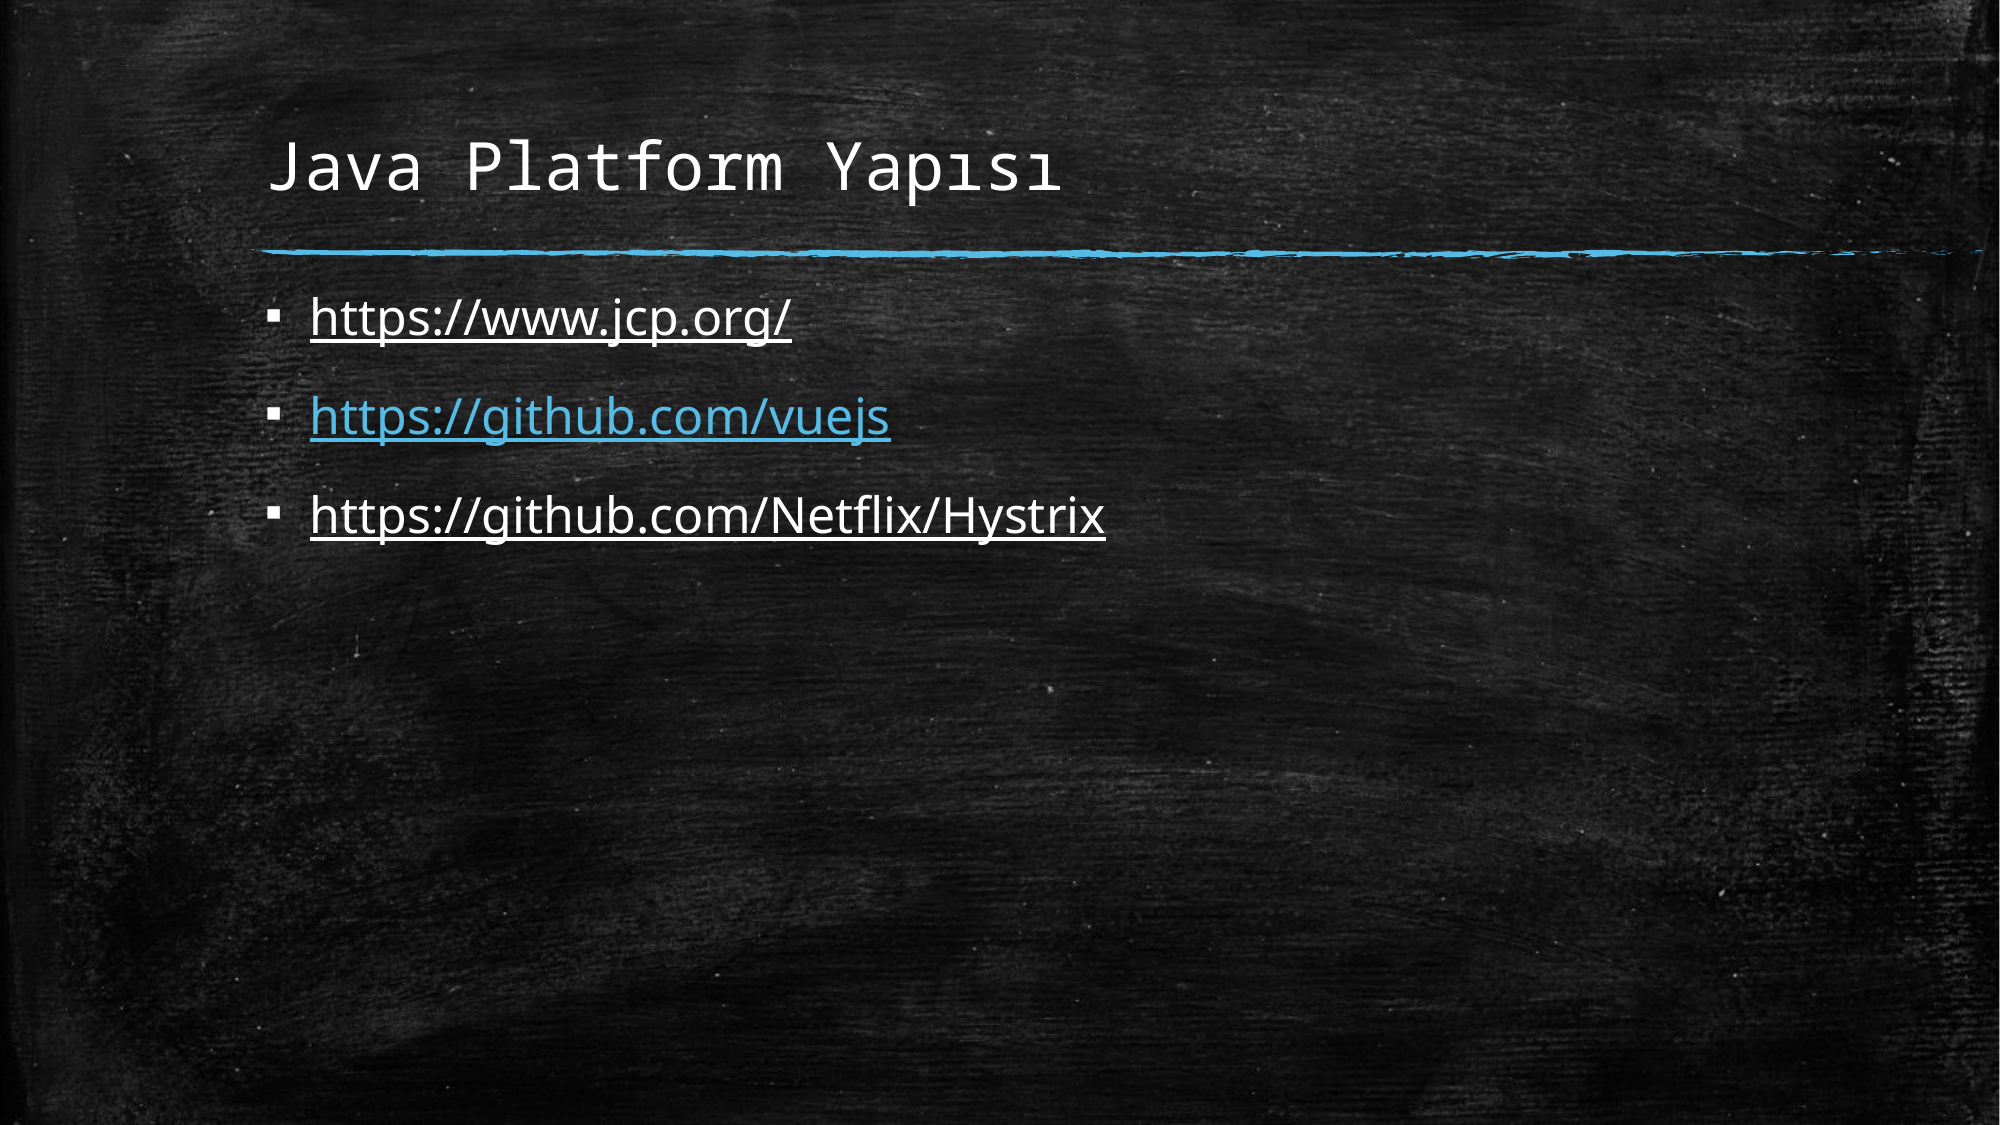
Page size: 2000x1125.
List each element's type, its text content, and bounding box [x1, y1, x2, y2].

title Java Platform Yapısı [249, 45, 1750, 213]
list https://www.jcp.org/ https://github.com/vuejs https://github.com/Netflix/Hystrix [249, 278, 1626, 1013]
